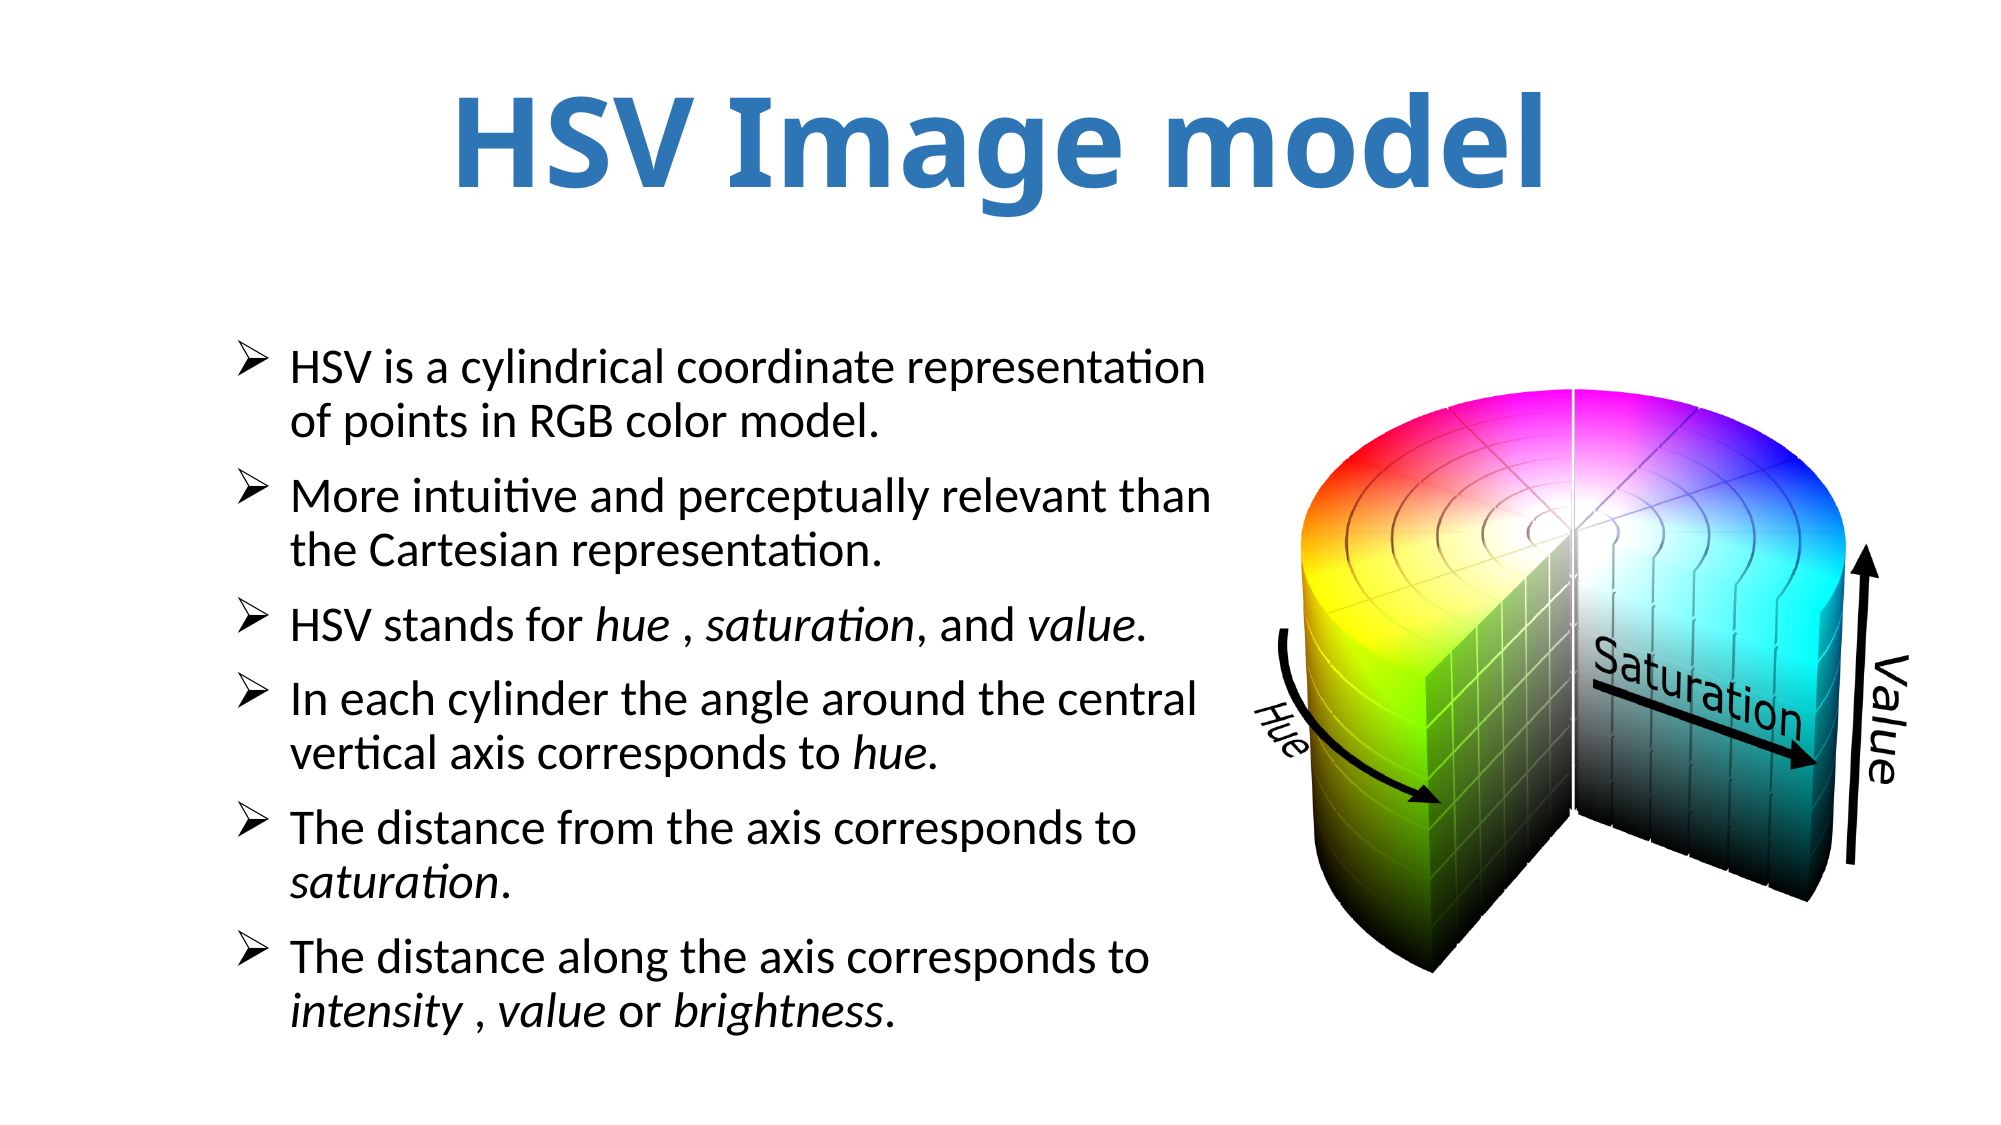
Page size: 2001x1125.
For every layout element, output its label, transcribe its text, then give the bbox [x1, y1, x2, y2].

title HSV Image model [249, 62, 1750, 223]
picture [1220, 348, 1926, 1004]
subtitle HSV is a cylindrical coordinate representation of points in RGB color model. More intuitive and perceptually relevant than the Cartesian representation. HSV stands for hue , saturation, and value. In each cylinder the angle around the central vertical axis corresponds to hue. The distance from the axis corresponds to saturation. The distance along the axis corresponds to intensity , value or brightness. [218, 251, 1252, 1052]
